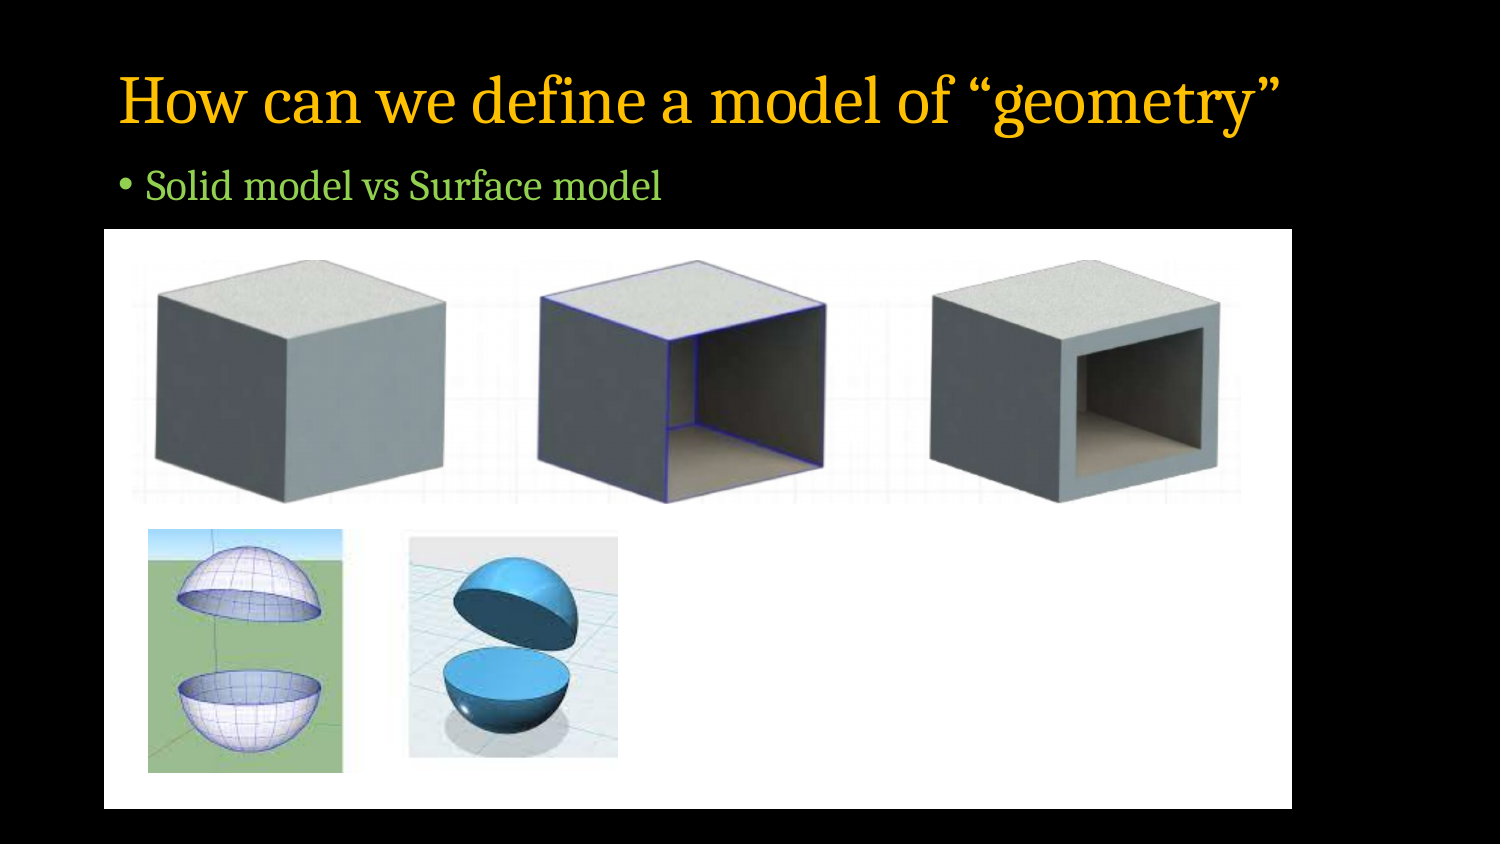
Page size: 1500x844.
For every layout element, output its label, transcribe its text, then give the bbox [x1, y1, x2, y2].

text_box [102, 227, 1294, 811]
title How can we define a model of “geometry” [103, 44, 1397, 155]
picture [131, 260, 1241, 504]
picture [148, 529, 618, 774]
list Solid model vs Surface model [103, 155, 1397, 718]
